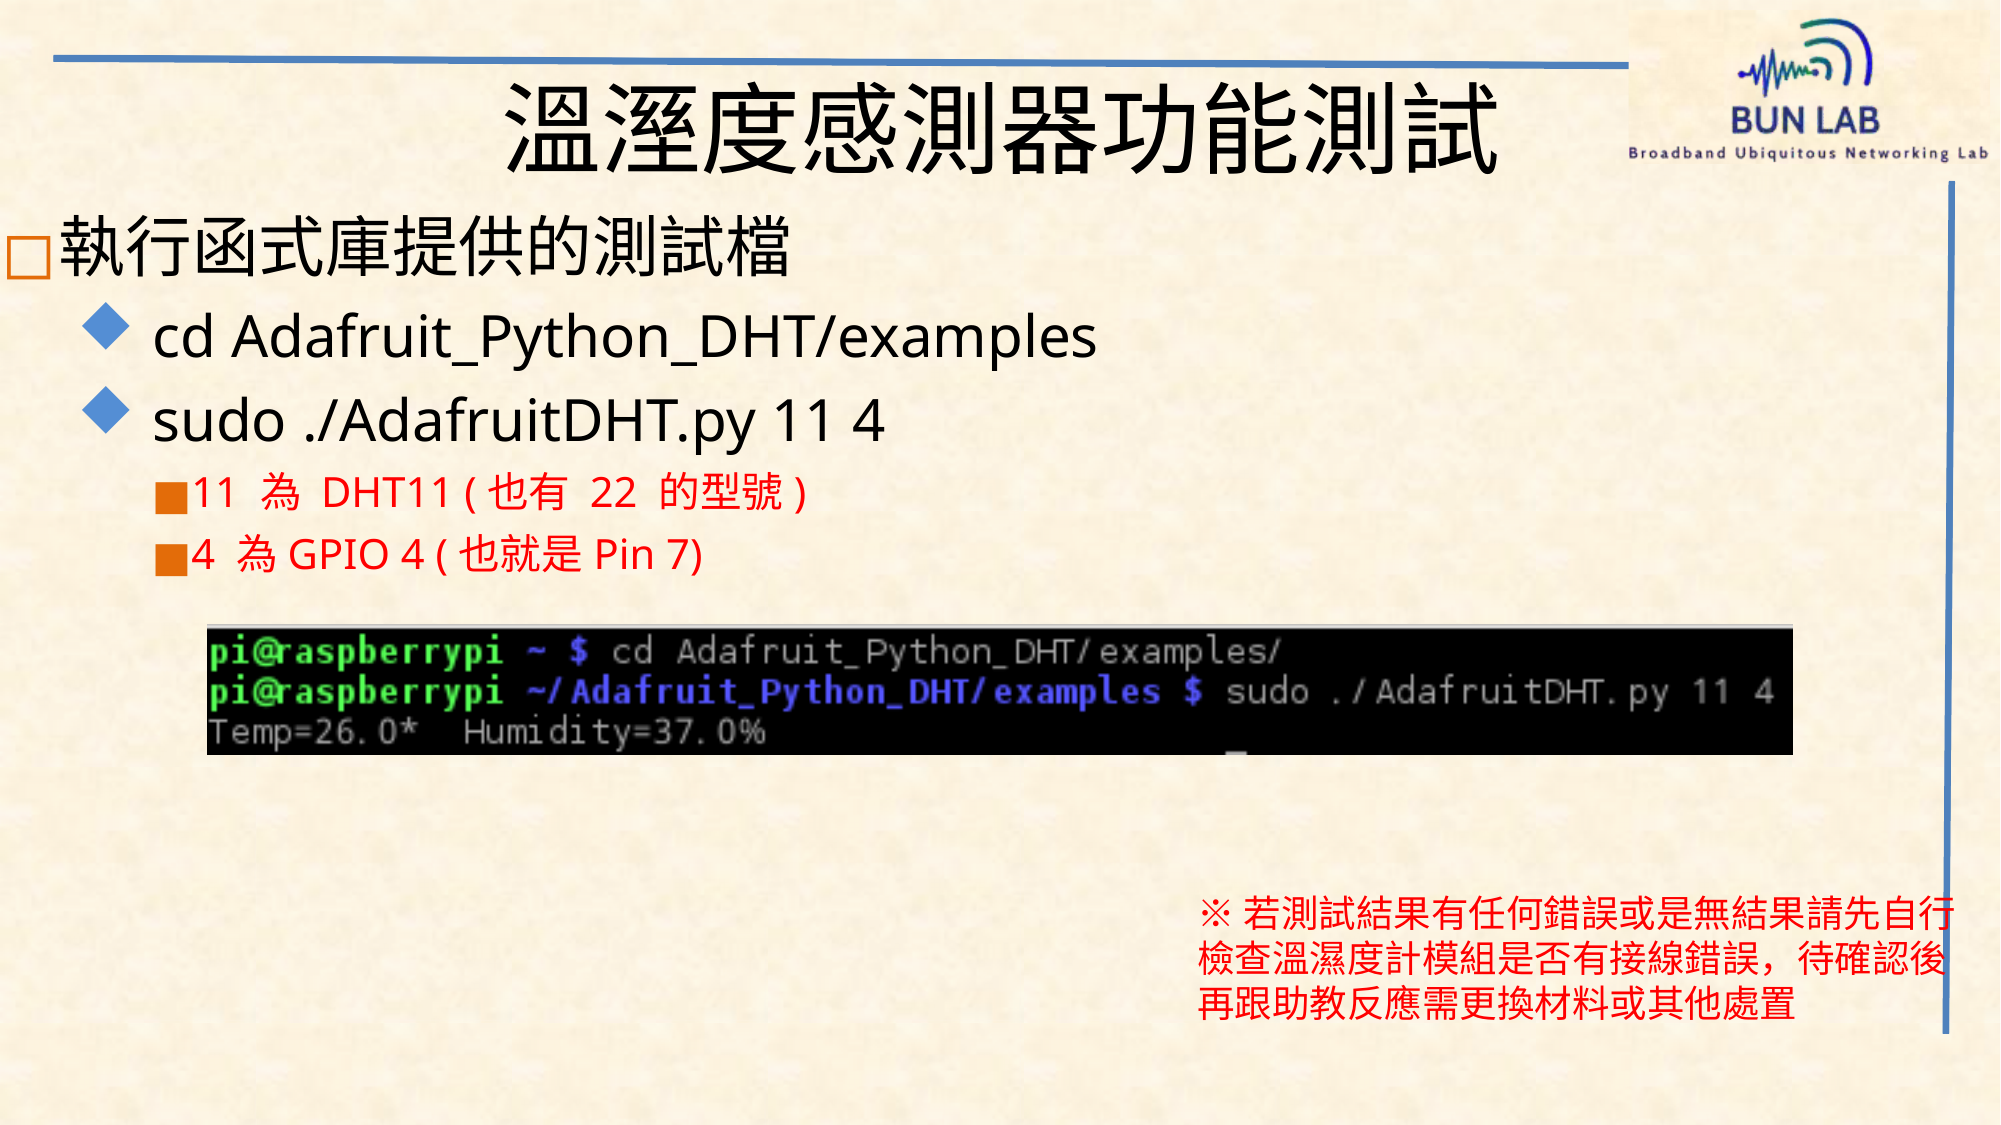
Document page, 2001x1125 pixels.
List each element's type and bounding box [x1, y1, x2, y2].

text_box [0, 0, 2000, 1125]
picture [207, 624, 1793, 755]
